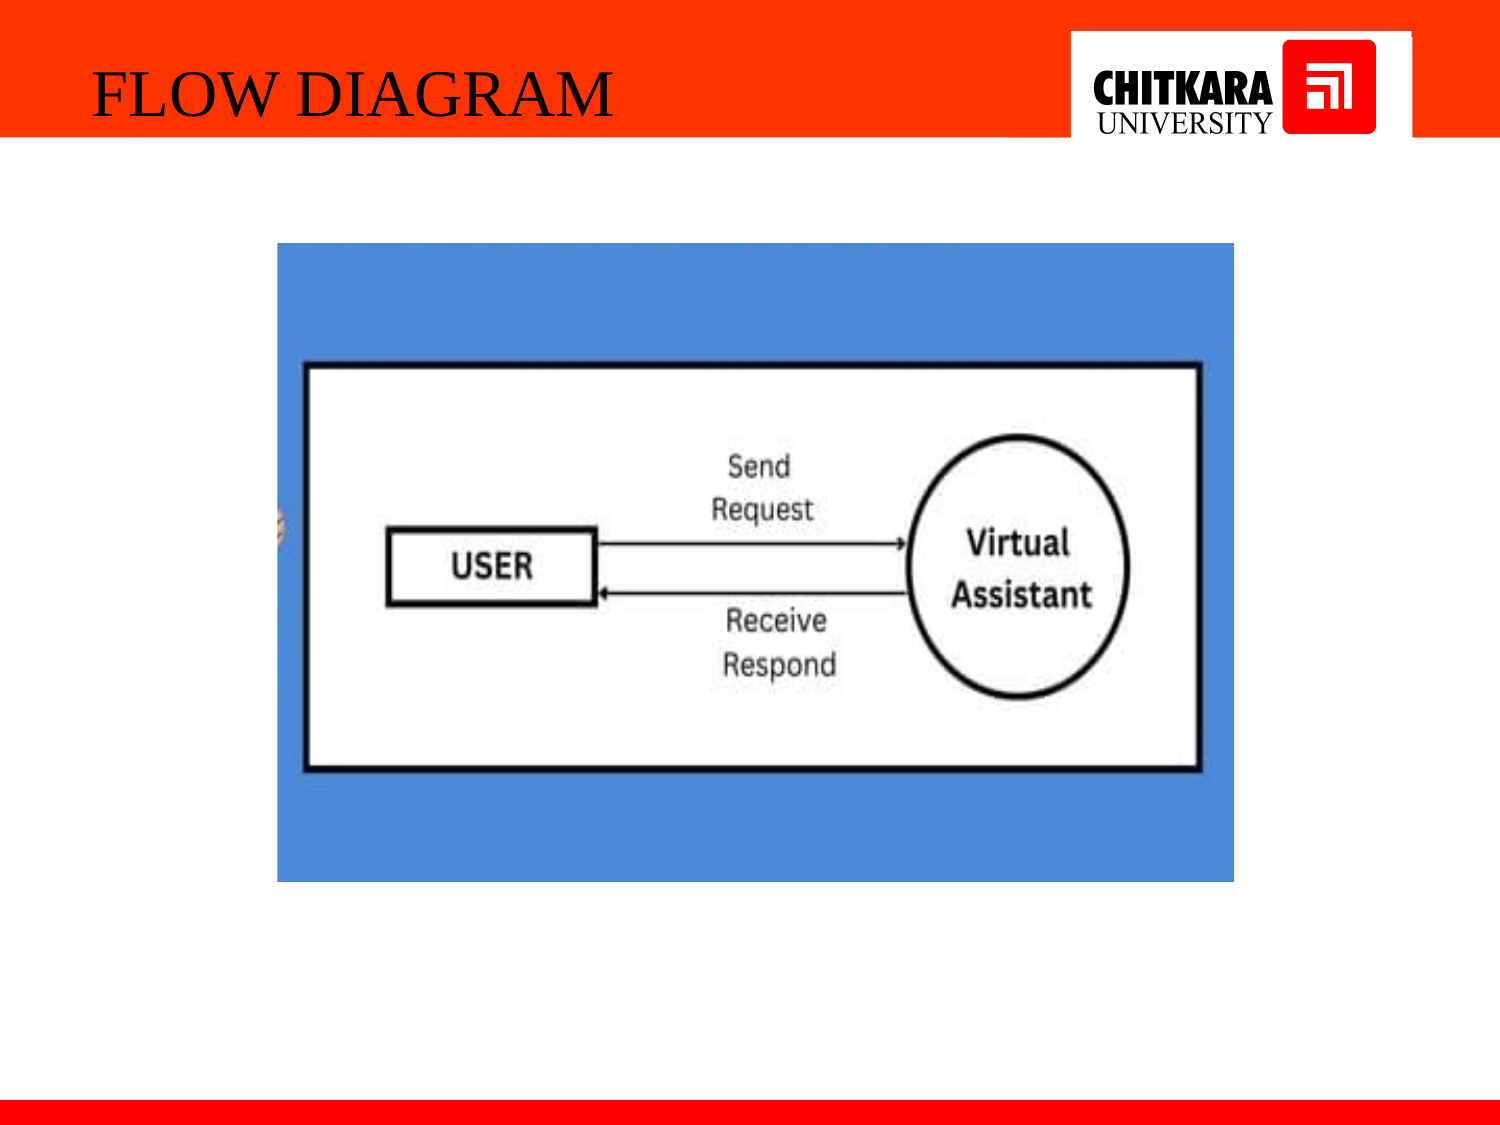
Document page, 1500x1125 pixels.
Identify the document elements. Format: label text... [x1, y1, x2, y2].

picture [1074, 37, 1391, 138]
text_box FLOW DIAGRAM [76, 42, 963, 138]
picture [277, 243, 1235, 882]
text_box [64, 196, 1400, 691]
